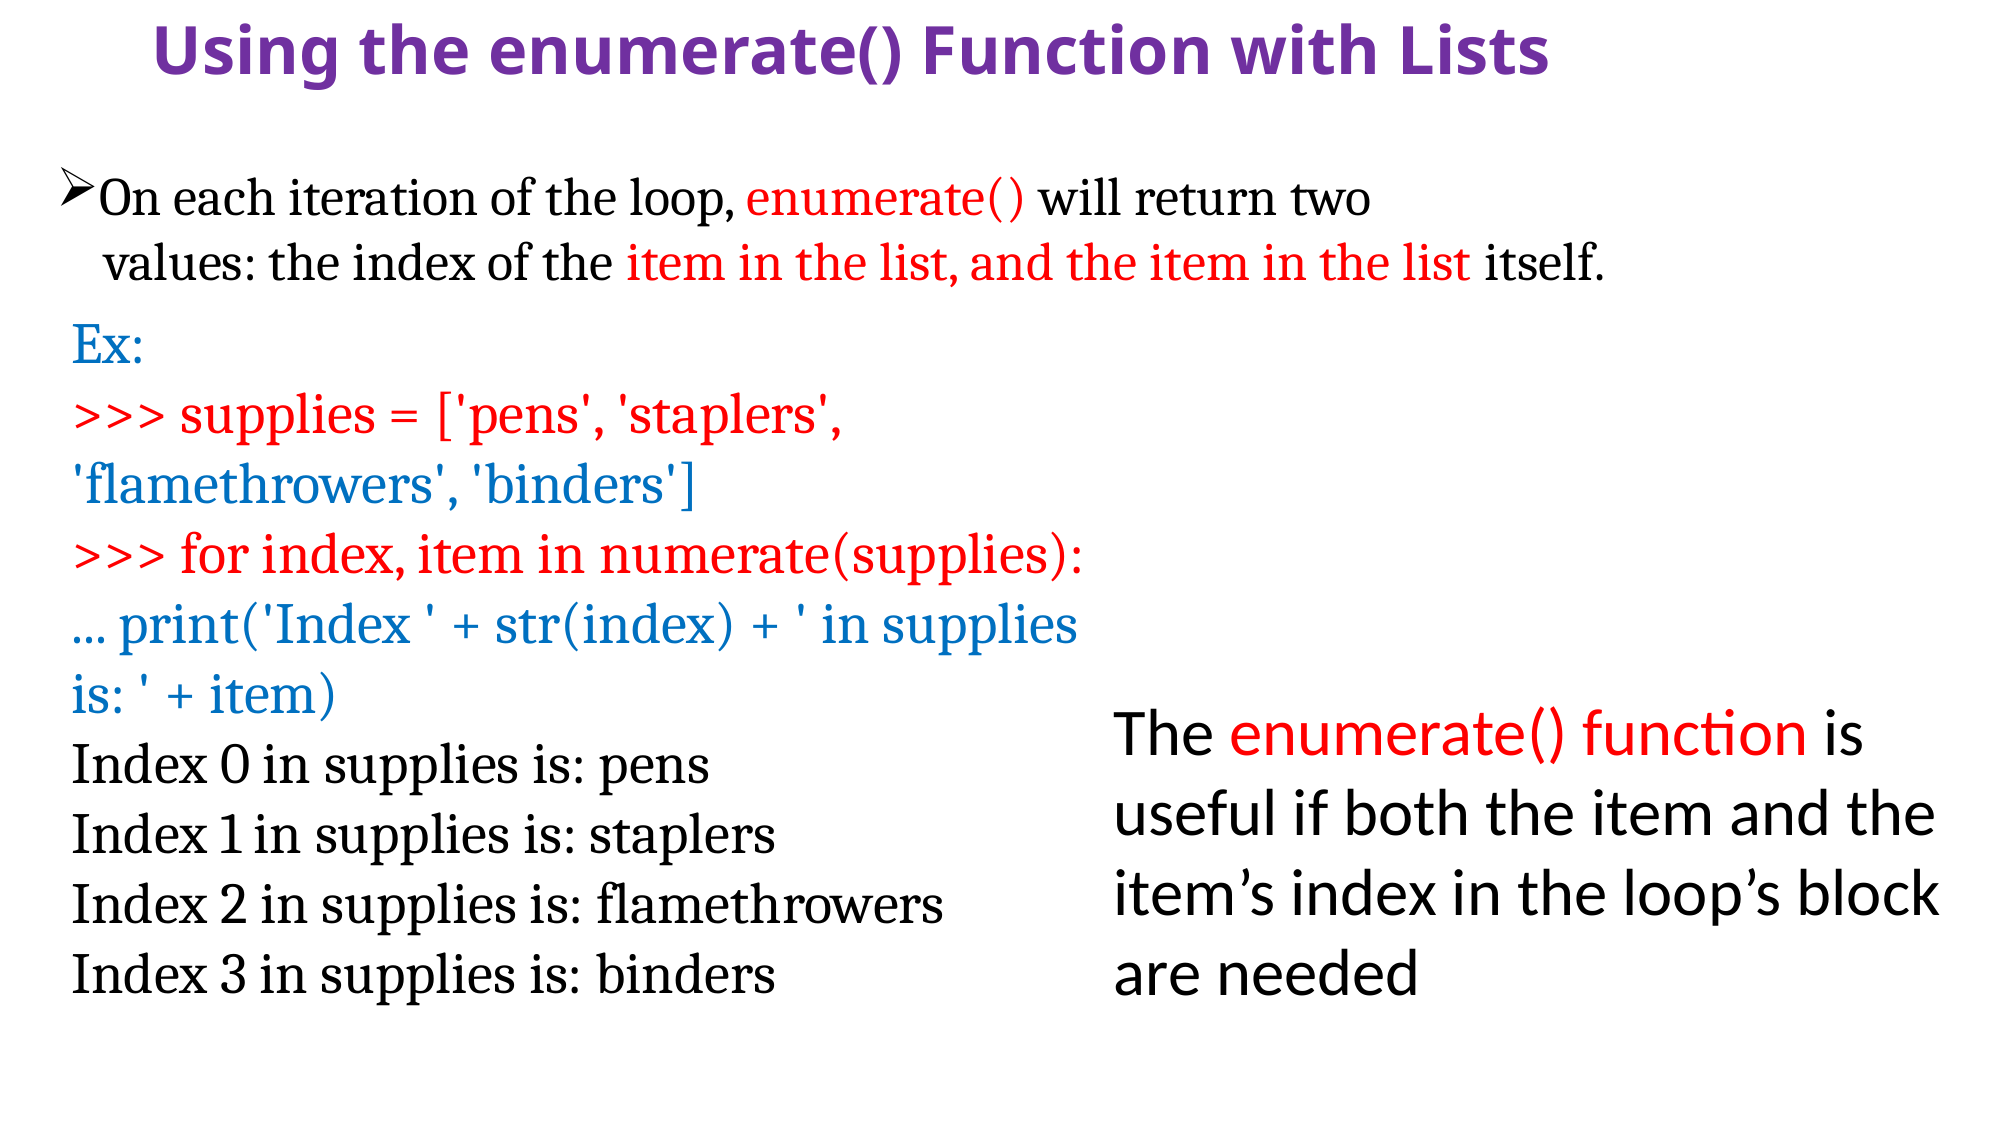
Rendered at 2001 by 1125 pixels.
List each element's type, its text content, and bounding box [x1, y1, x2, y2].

list On each iteration of the loop, enumerate() will return two values: the index of the item in the list, and the item in the list itself. [41, 153, 1933, 352]
text_box The enumerate() function is useful if both the item and the item’s index in the loop’s block are needed [1098, 681, 1991, 1016]
text_box Ex: >>> supplies = ['pens', 'staplers', 'flamethrowers', 'binders'] >>> for index, item in numerate(supplies): ... print('Index ' + str(index) + ' in supplies is: ' + item) Index 0 in supplies is: pens Index 1 in supplies is: staplers Index 2 in supplies is: flamethrowers Index 3 in supplies is: binders [56, 297, 1157, 1013]
title Using the enumerate() Function with Lists [136, 0, 1837, 153]
